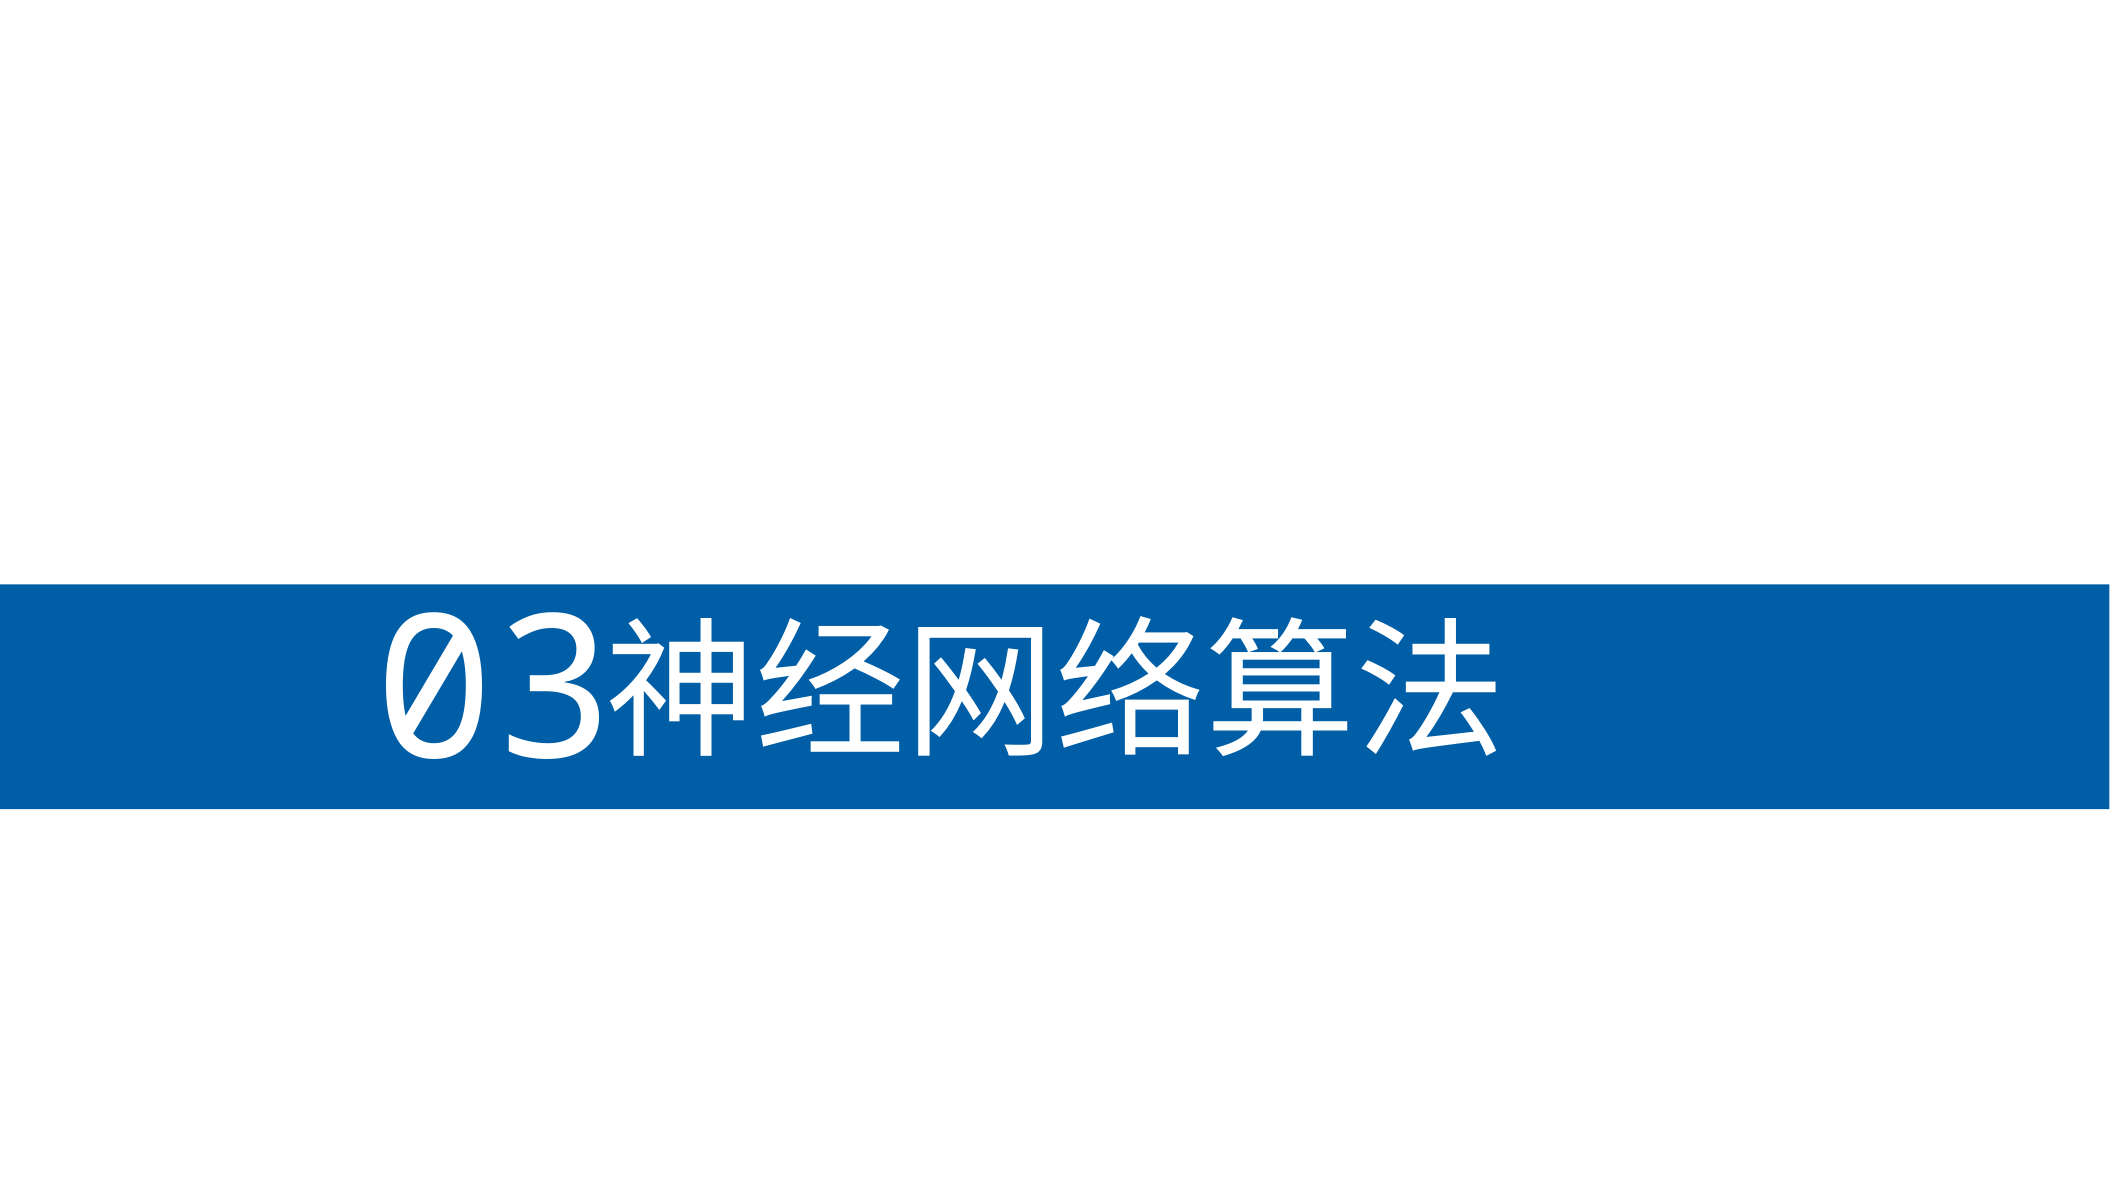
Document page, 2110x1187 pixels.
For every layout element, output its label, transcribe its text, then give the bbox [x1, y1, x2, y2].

text_box 03 [374, 557, 615, 798]
text_box 神经网络算法 [605, 615, 2048, 778]
text_box [0, 583, 2110, 810]
